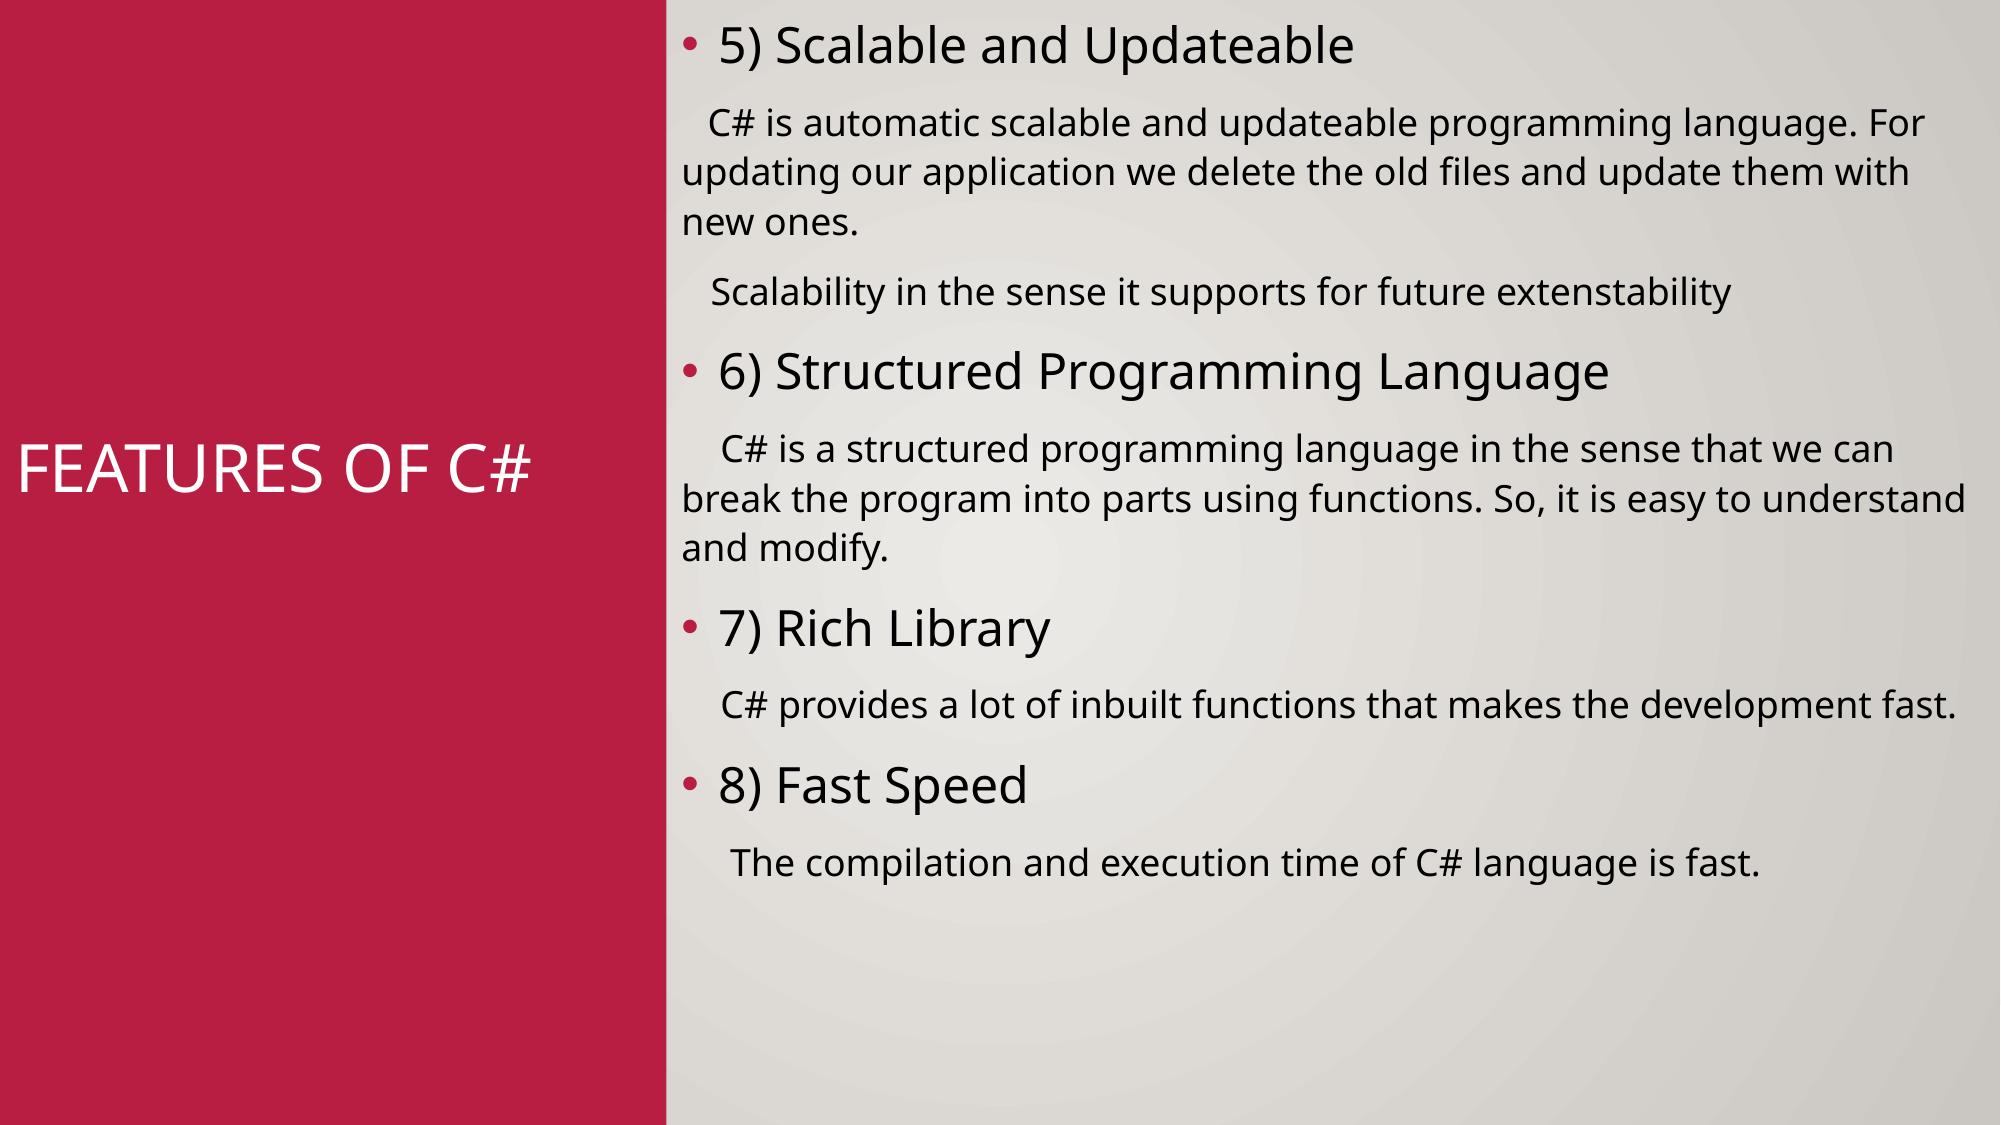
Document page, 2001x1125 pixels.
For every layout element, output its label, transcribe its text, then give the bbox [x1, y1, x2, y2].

list 5) Scalable and Updateable C# is automatic scalable and updateable programming language. For updating our application we delete the old files and update them with new ones. Scalability in the sense it supports for future extenstability 6) Structured Programming Language C# is a structured programming language in the sense that we can break the program into parts using functions. So, it is easy to understand and modify. 7) Rich Library C# provides a lot of inbuilt functions that makes the development fast. 8) Fast Speed The compilation and execution time of C# language is fast. [666, 0, 2000, 1125]
text_box [0, 0, 666, 1125]
title Features of c# [0, 426, 584, 591]
